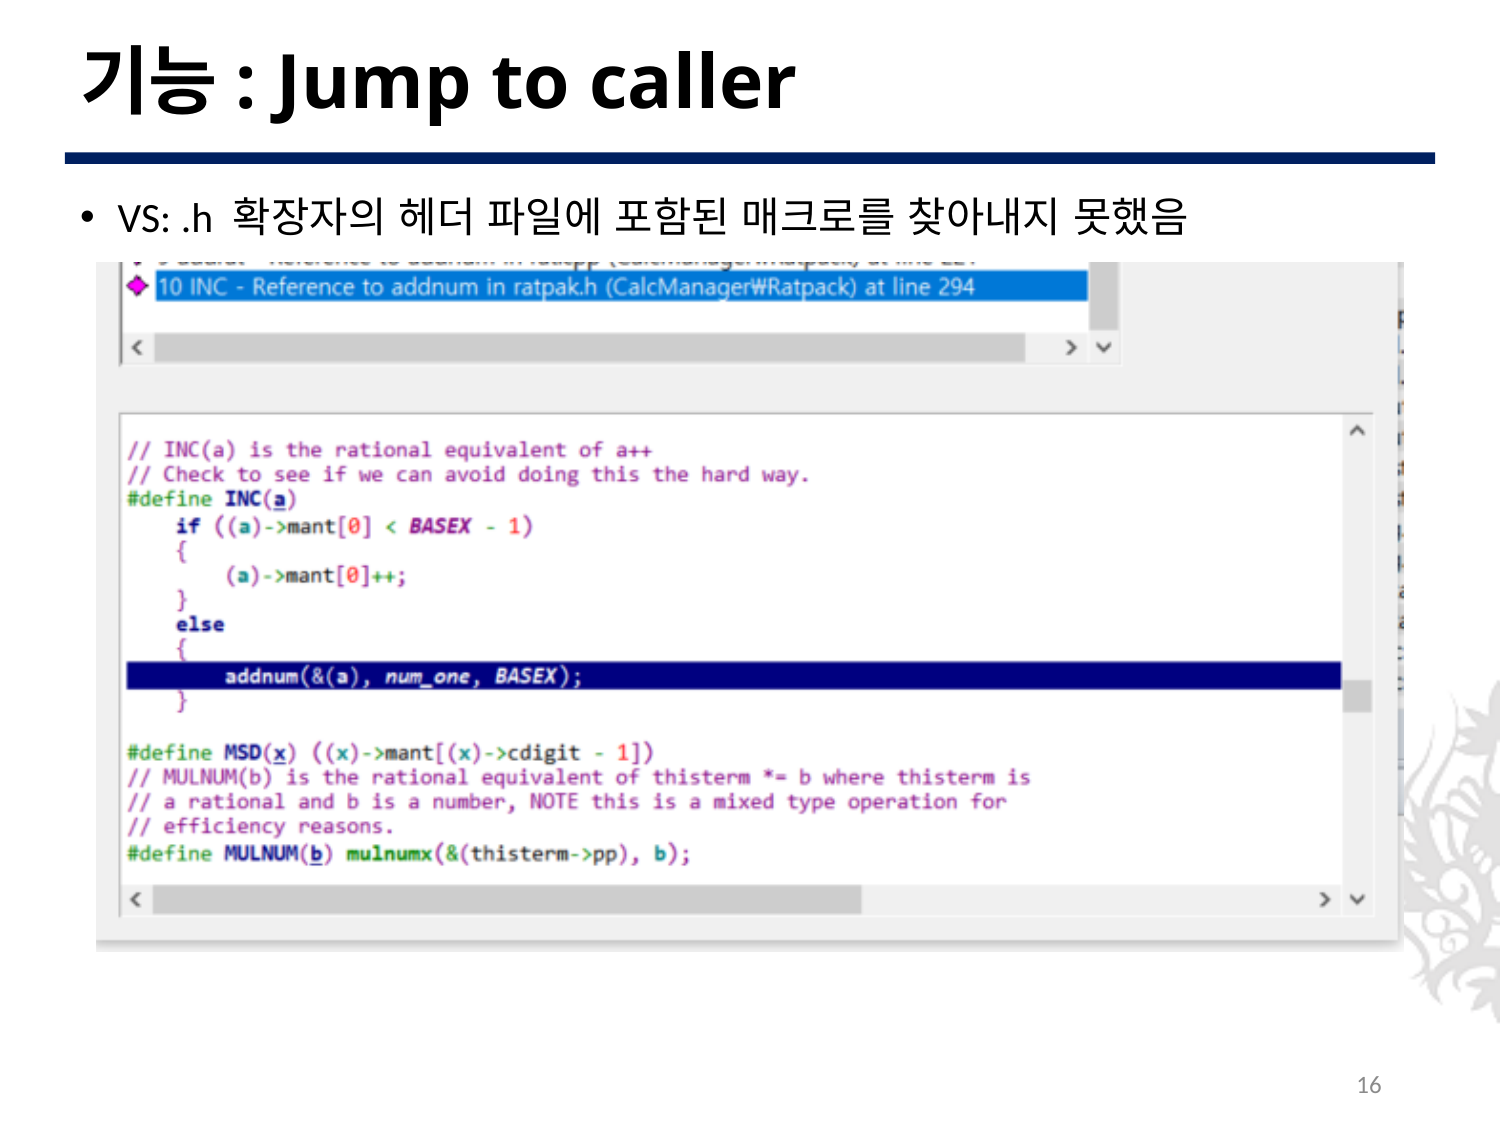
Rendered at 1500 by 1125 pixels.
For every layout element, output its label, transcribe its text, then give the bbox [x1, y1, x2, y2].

title 기능: Jump to caller [64, 26, 1436, 143]
list VS: .h 확장자의 헤더 파일에 포함된 매크로를 찾아내지 못했음 [64, 173, 1436, 1039]
slide_number 16 [1059, 1057, 1397, 1111]
picture [96, 262, 1404, 952]
